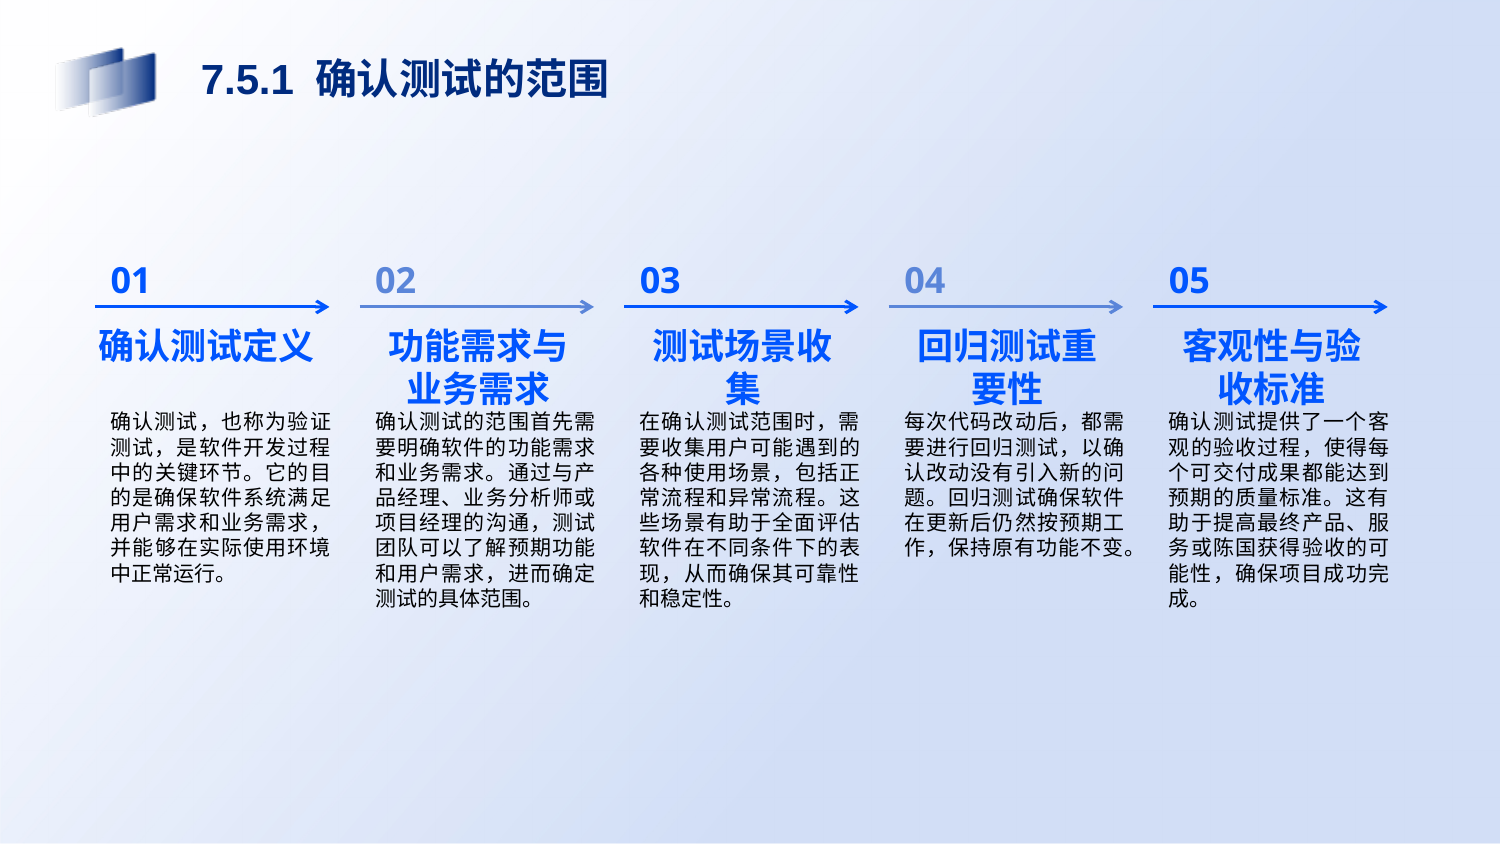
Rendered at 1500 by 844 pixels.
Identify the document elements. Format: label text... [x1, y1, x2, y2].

text_box [1001, 299, 1124, 308]
picture [0, 0, 1500, 844]
text_box 04 [888, 242, 1001, 308]
text_box 确认测试，也称为验证测试，是软件开发过程中的关键环节。它的目的是确保软件系统满足用户需求和业务需求，并能够在实际使用环境中正常运行。 [95, 393, 347, 601]
text_box 01 [94, 242, 207, 308]
text_box [207, 299, 330, 308]
text_box 功能需求与业务需求 [359, 308, 597, 393]
text_box 05 [1153, 242, 1265, 308]
text_box 02 [359, 242, 471, 308]
text_box 测试场景收集 [624, 308, 862, 393]
text_box 回归测试重要性 [888, 308, 1127, 393]
text_box 确认测试定义 [80, 308, 333, 383]
text_box [471, 299, 595, 308]
text_box [1265, 299, 1388, 308]
text_box 确认测试的范围首先需要明确软件的功能需求和业务需求。通过与产品经理、业务分析师或项目经理的沟通，测试团队可以了解预期功能和用户需求，进而确定测试的具体范围。 [359, 393, 612, 627]
text_box 03 [624, 242, 736, 308]
text_box 7.5.1 确认测试的范围 [185, 31, 1402, 119]
text_box 客观性与验收标准 [1153, 308, 1391, 393]
text_box 确认测试提供了一个客观的验收过程，使得每个可交付成果都能达到预期的质量标准。这有助于提高最终产品、服务或陈国获得验收的可能性，确保项目成功完成。 [1153, 393, 1405, 627]
text_box [736, 299, 859, 308]
text_box 每次代码改动后，都需要进行回归测试，以确认改动没有引入新的问题。回归测试确保软件在更新后仍然按预期工作，保持原有功能不变。 [888, 393, 1141, 576]
text_box 在确认测试范围时，需要收集用户可能遇到的各种使用场景，包括正常流程和异常流程。这些场景有助于全面评估软件在不同条件下的表现，从而确保其可靠性和稳定性。 [624, 393, 876, 627]
